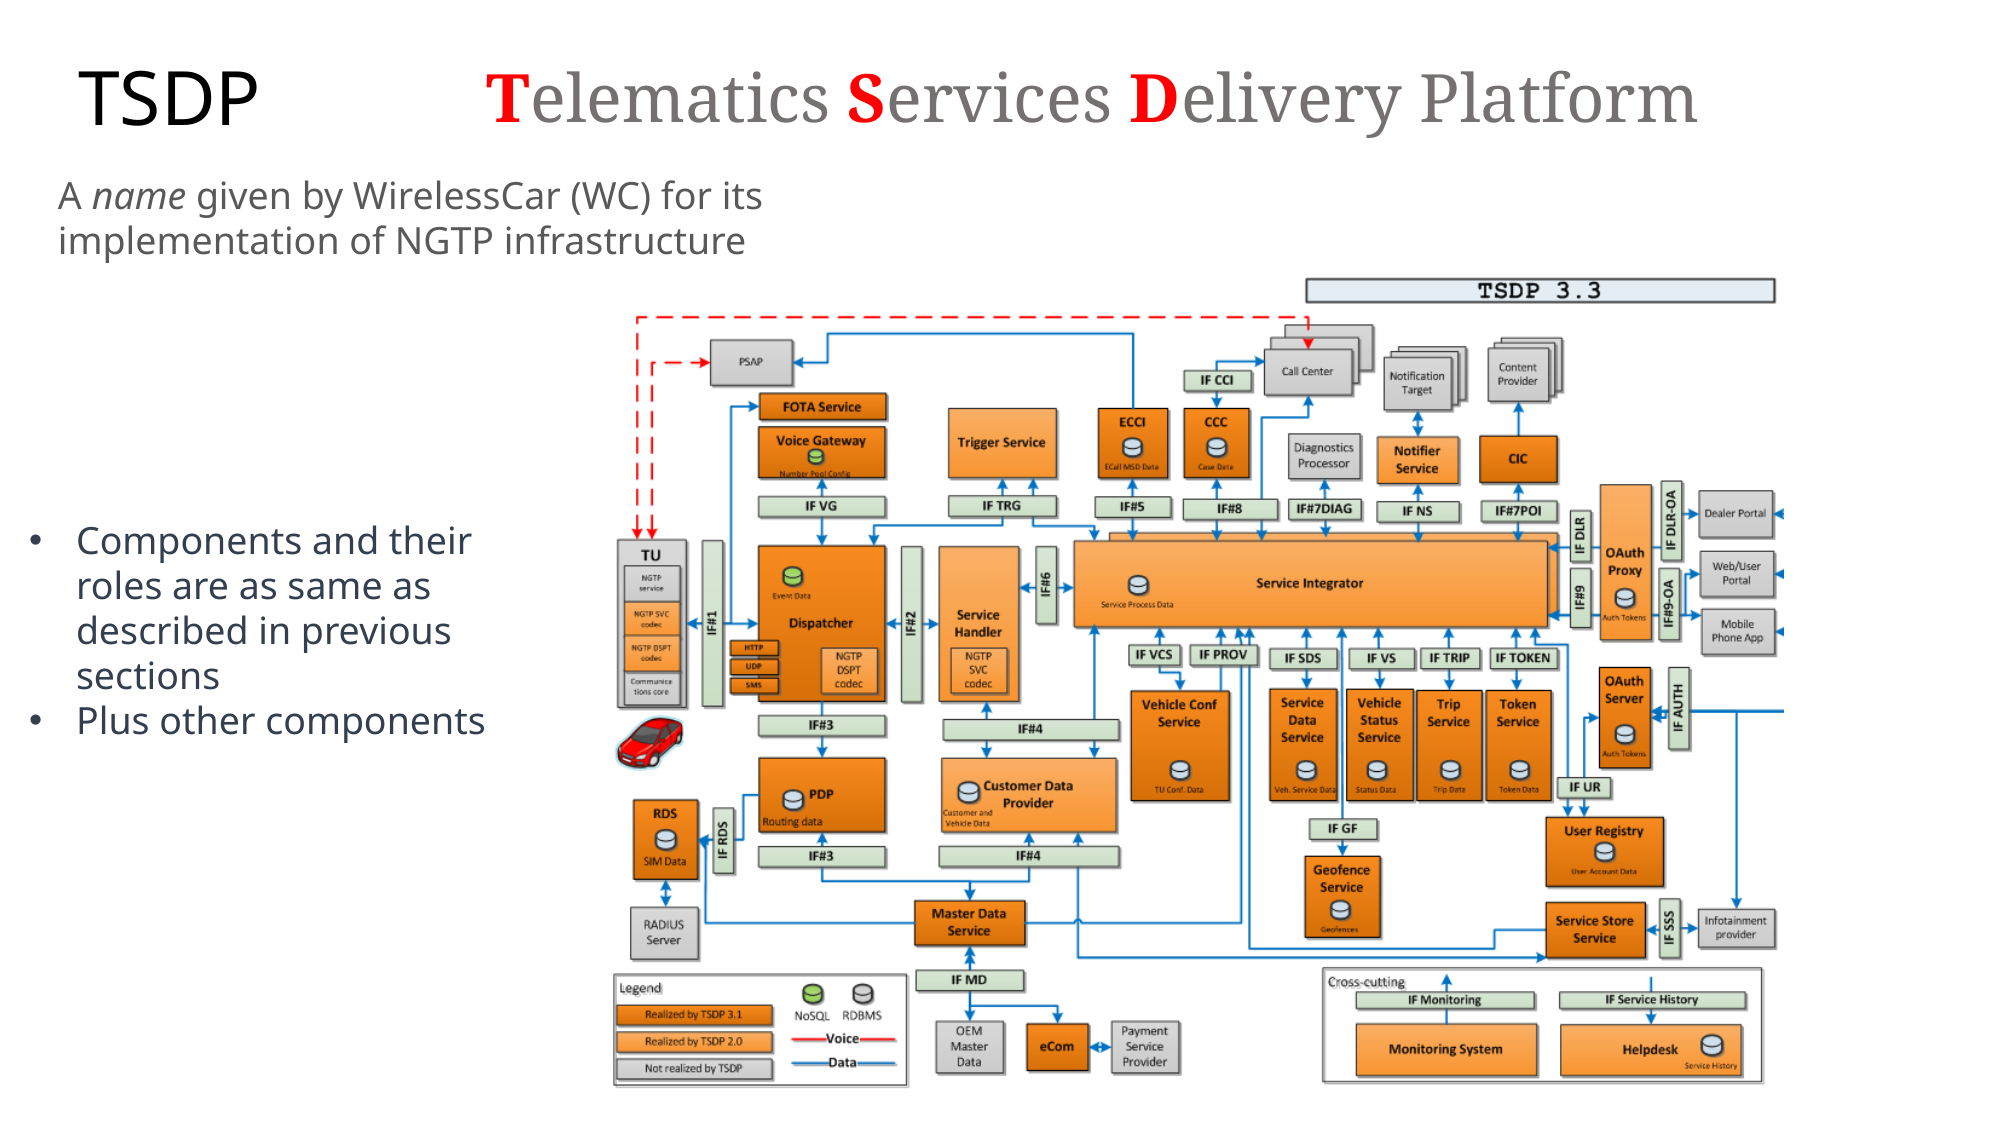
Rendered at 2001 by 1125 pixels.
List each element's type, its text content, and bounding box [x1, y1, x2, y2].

text_box TSDP [63, 43, 277, 148]
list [606, 270, 1784, 1093]
text_box Telematics Services Delivery Platform [472, 48, 1715, 143]
text_box Components and their roles are as same as described in previous sections Plus other components [14, 509, 579, 750]
text_box A name given by WirelessCar (WC) for its implementation of NGTP infrastructure [43, 164, 880, 270]
